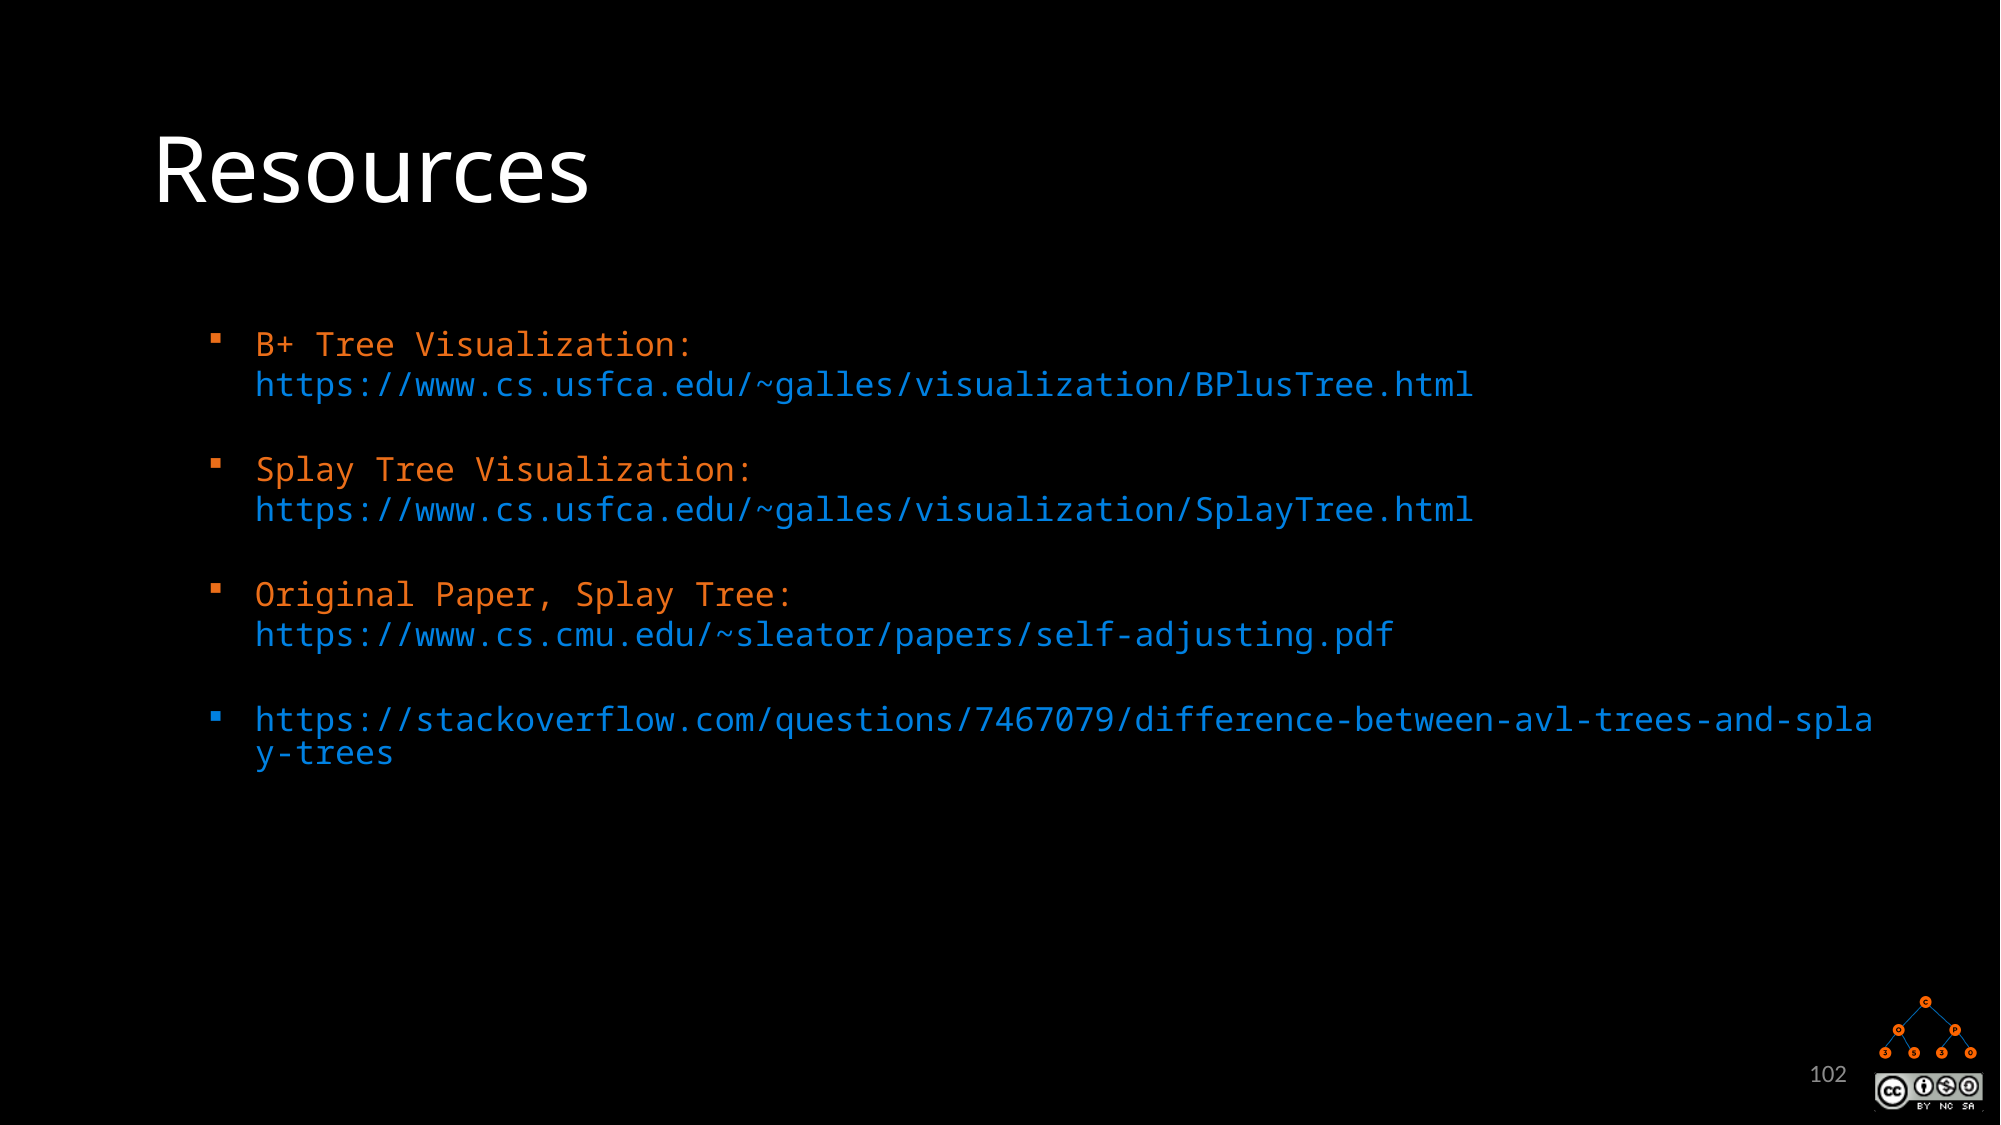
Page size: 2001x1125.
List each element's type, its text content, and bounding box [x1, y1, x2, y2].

text_box B+ Tree Visualization: https://www.cs.usfca.edu/~galles/visualization/BPlusTree.html Splay Tree Visualization: https://www.cs.usfca.edu/~galles/visualization/SplayTree.html Original Paper, Splay Tree: https://www.cs.cmu.edu/~sleator/papers/self-adjusting.pdf https://stackoverflow.com/questions/7467079/difference-between-avl-trees-and-splay-trees [193, 315, 1905, 751]
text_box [1859, 988, 1998, 1112]
title Resources [136, 64, 985, 282]
slide_number 102 [1412, 1042, 1859, 1103]
